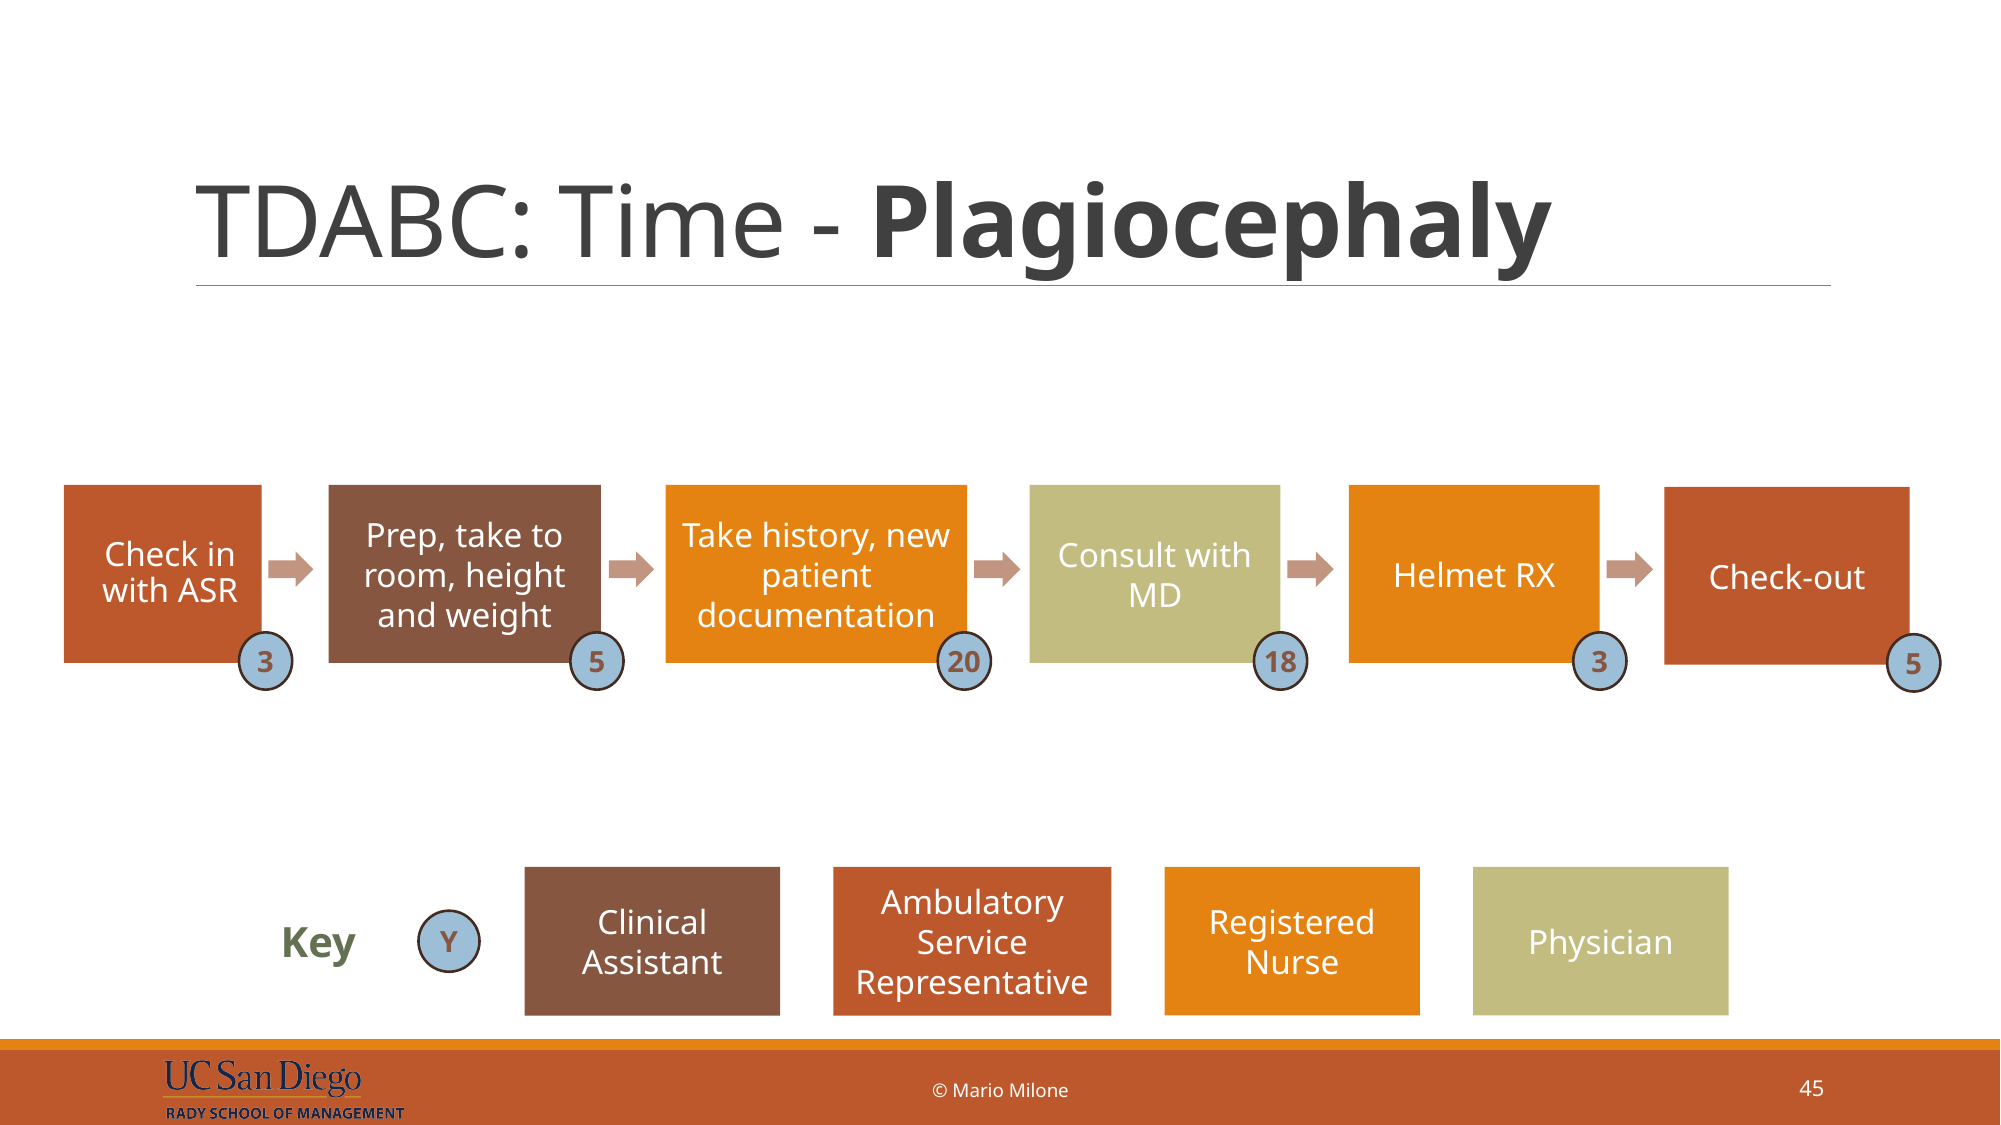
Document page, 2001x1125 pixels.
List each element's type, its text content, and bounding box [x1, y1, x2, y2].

text_box 5 [1885, 632, 1942, 693]
text_box 5 [569, 631, 625, 691]
text_box Consult with MD [1029, 484, 1281, 663]
text_box Helmet RX [1348, 484, 1600, 663]
text_box [972, 550, 1022, 589]
text_box [266, 550, 315, 589]
text_box 3 [237, 631, 294, 691]
text_box Y [417, 909, 481, 974]
text_box 3 [1571, 631, 1628, 691]
slide_number 45 [1624, 1059, 1840, 1120]
footer © Mario Milone [604, 1059, 1396, 1120]
text_box [1605, 550, 1654, 589]
text_box Ambulatory Service Representative [833, 866, 1112, 1016]
text_box Prep, take to room, height and weight [328, 484, 601, 663]
text_box Take history, new patient documentation [665, 484, 968, 663]
text_box [1286, 550, 1335, 589]
text_box Check-out [1664, 486, 1910, 665]
text_box Registered Nurse [1164, 866, 1420, 1016]
text_box Physician [1473, 866, 1729, 1016]
picture [160, 1056, 407, 1123]
text_box Key [261, 913, 375, 969]
text_box [607, 550, 655, 589]
list Check in with ASR [63, 484, 262, 663]
text_box Clinical Assistant [524, 866, 781, 1016]
title TDABC: Time - Plagiocephaly [180, 47, 1830, 285]
text_box 20 [936, 631, 993, 691]
text_box 18 [1252, 631, 1309, 691]
